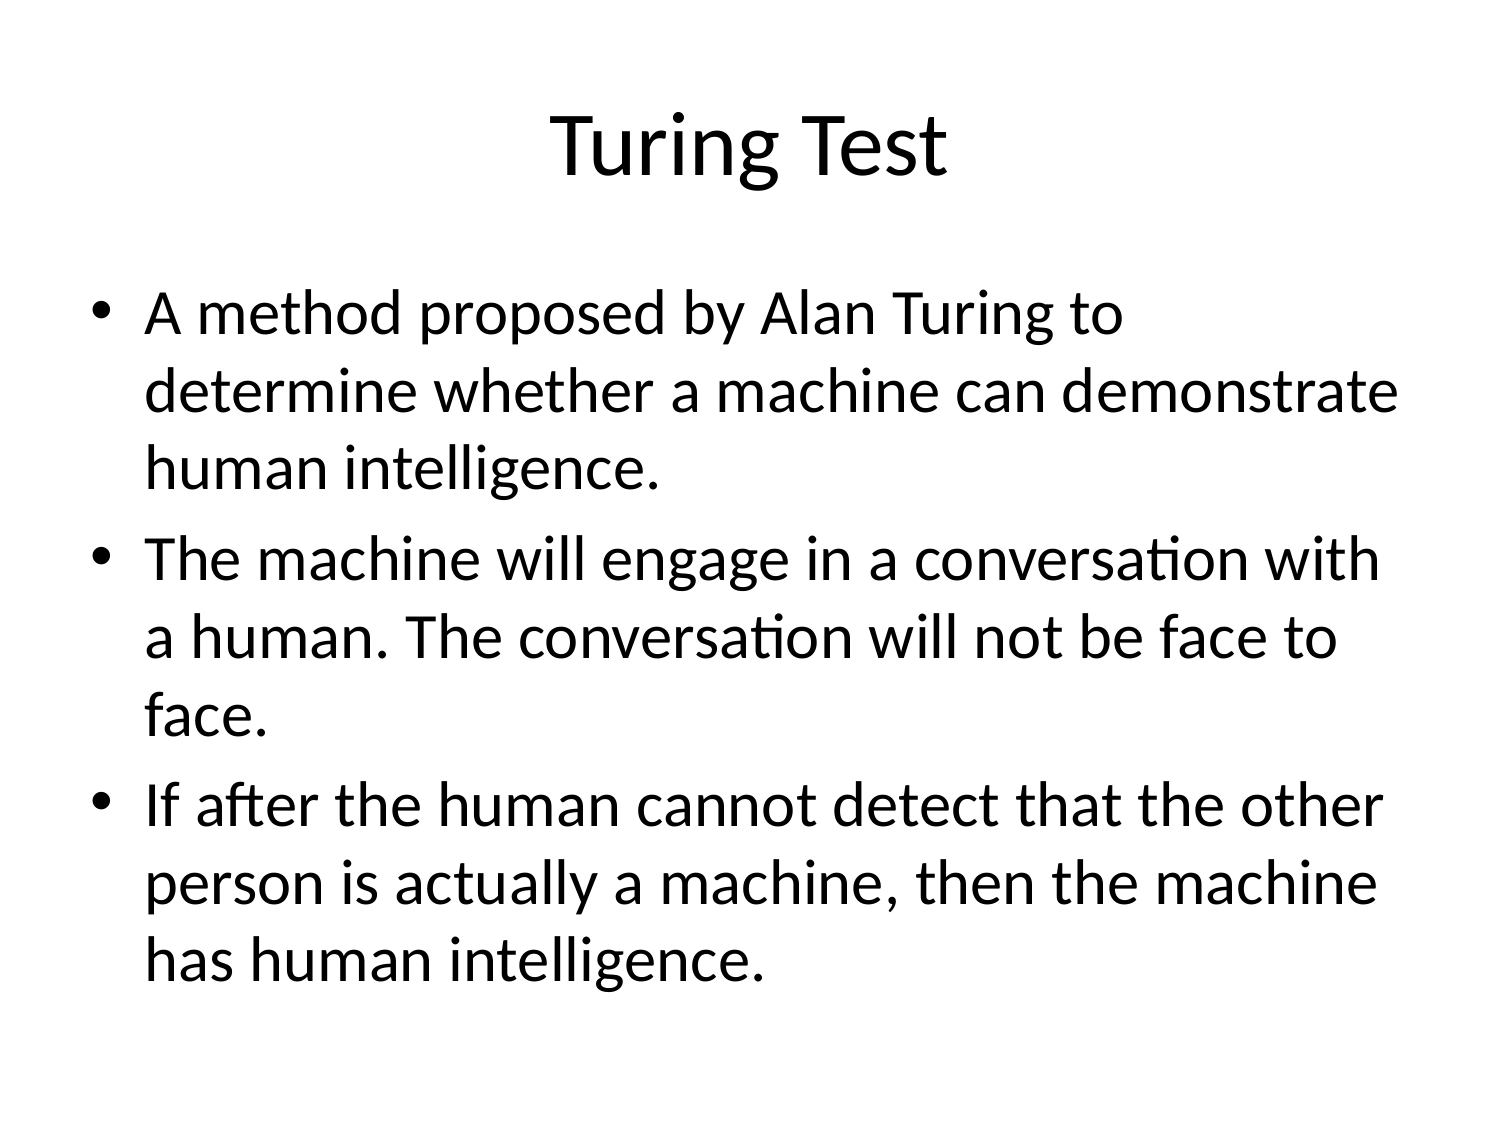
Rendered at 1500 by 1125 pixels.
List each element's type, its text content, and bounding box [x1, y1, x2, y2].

list A method proposed by Alan Turing to determine whether a machine can demonstrate human intelligence. The machine will engage in a conversation with a human. The conversation will not be face to face. If after the human cannot detect that the other person is actually a machine, then the machine has human intelligence. [75, 262, 1425, 1005]
title Turing Test [75, 45, 1425, 233]
